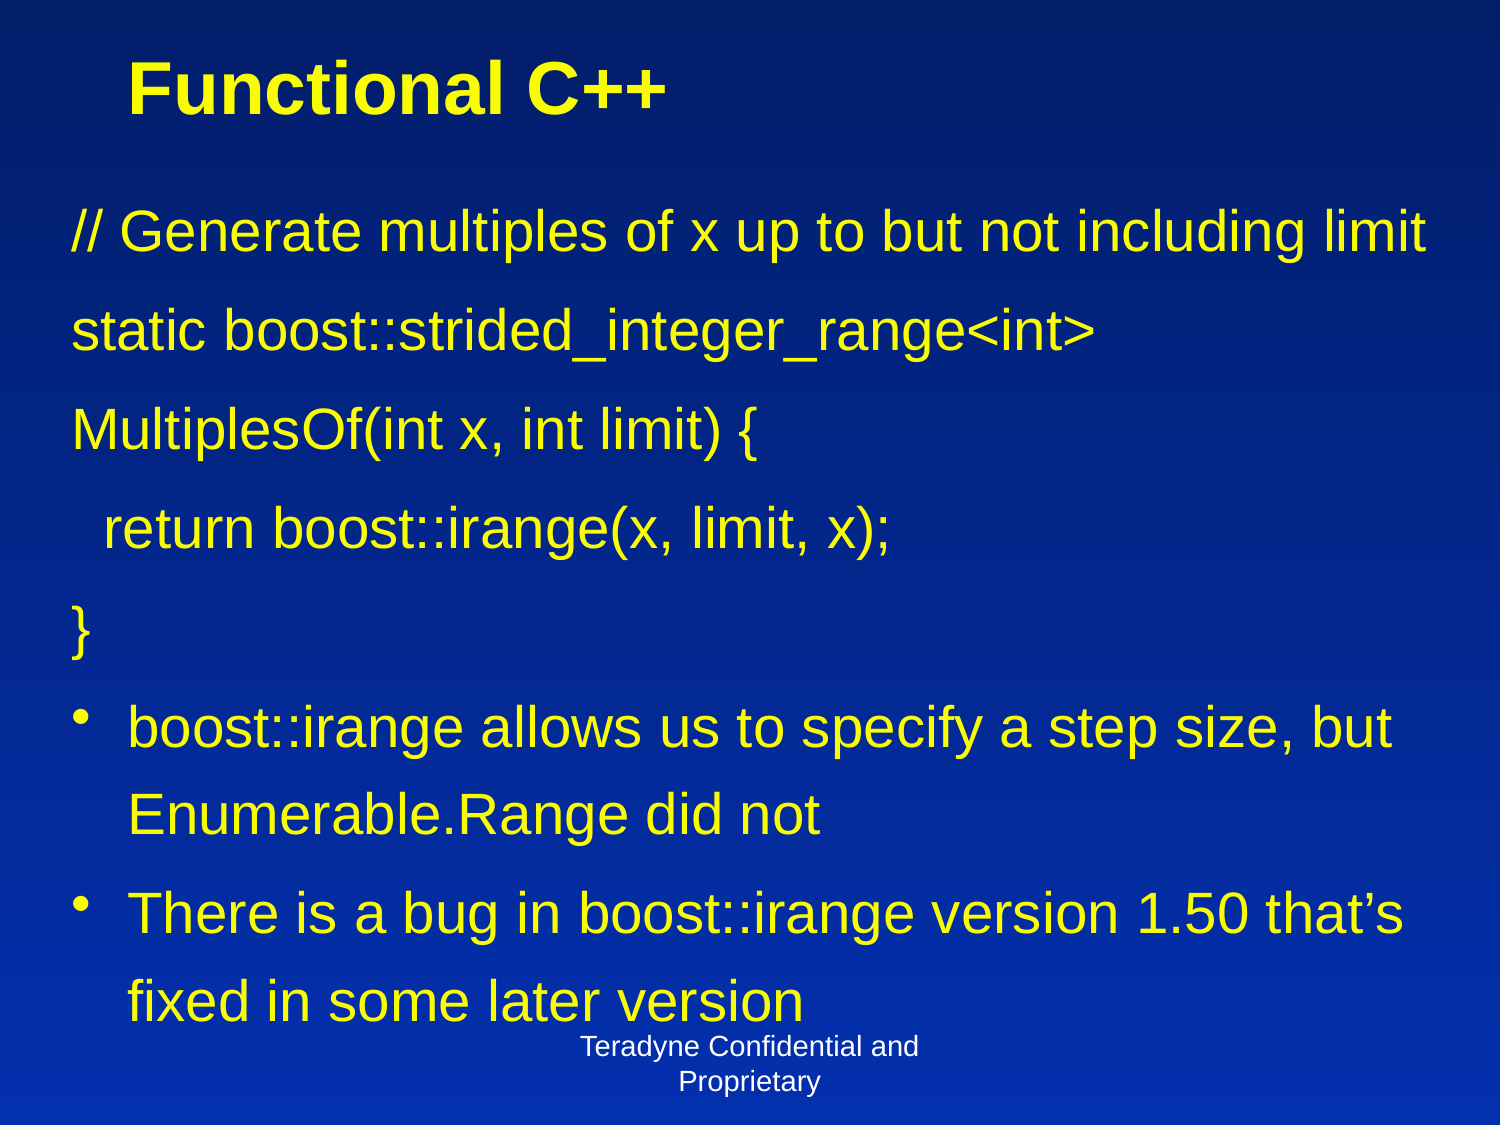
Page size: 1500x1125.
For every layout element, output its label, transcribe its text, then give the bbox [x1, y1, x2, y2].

footer Teradyne Confidential and Proprietary [512, 1024, 988, 1101]
title Functional C++ [112, 37, 1388, 138]
list // Generate multiples of x up to but not including limit static boost::strided_integer_range<int> MultiplesOf(int x, int limit) { return boost::irange(x, limit, x); } boost::irange allows us to specify a step size, but Enumerable.Range did not There is a bug in boost::irange version 1.50 that’s fixed in some later version [0, 200, 1500, 1009]
